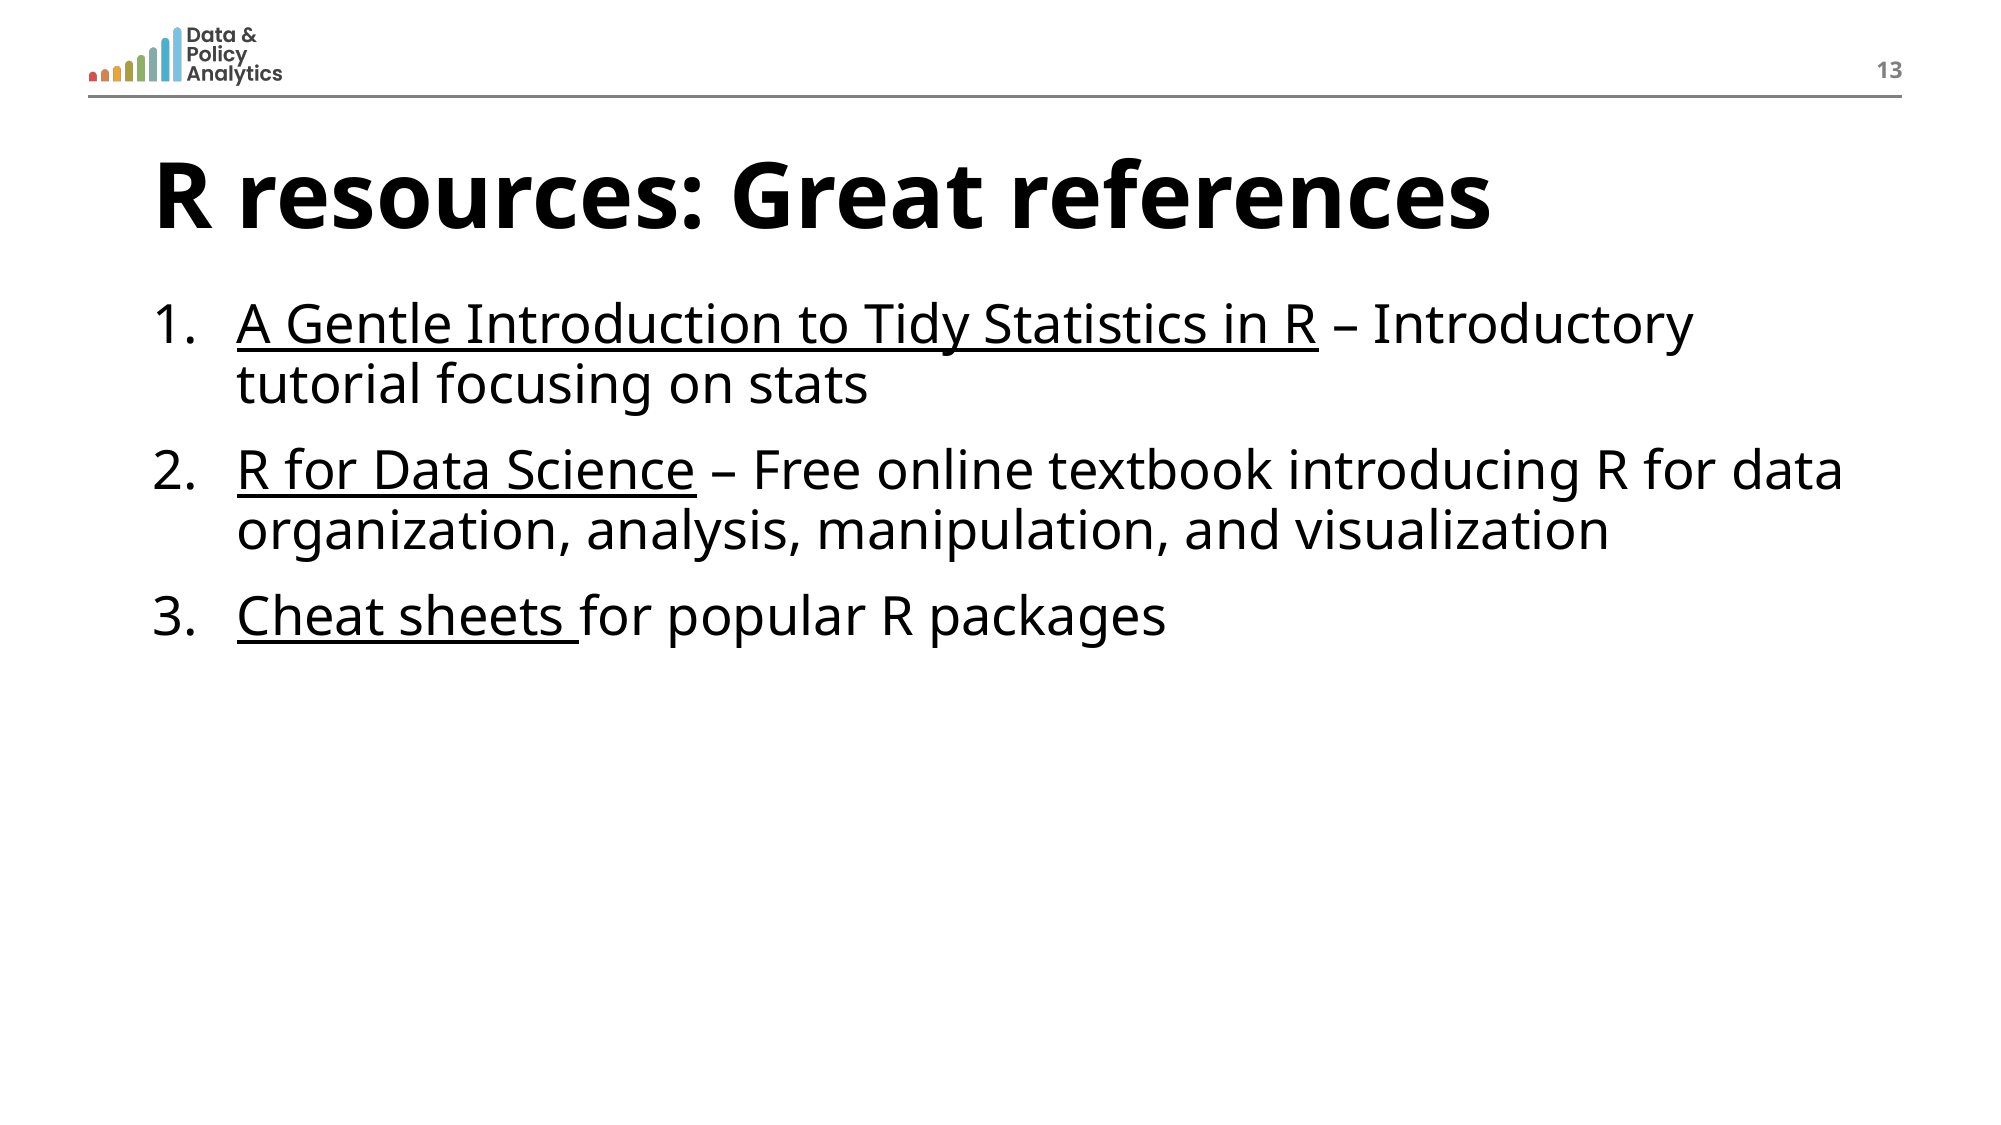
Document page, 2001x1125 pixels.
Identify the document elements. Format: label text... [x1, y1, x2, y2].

title R resources: Great references [137, 142, 1903, 263]
picture [89, 25, 283, 86]
slide_number 13 [1836, 37, 1918, 95]
list A Gentle Introduction to Tidy Statistics in R – Introductory tutorial focusing on stats R for Data Science – Free online textbook introducing R for data organization, analysis, manipulation, and visualization Cheat sheets for popular R packages [137, 282, 1903, 1014]
